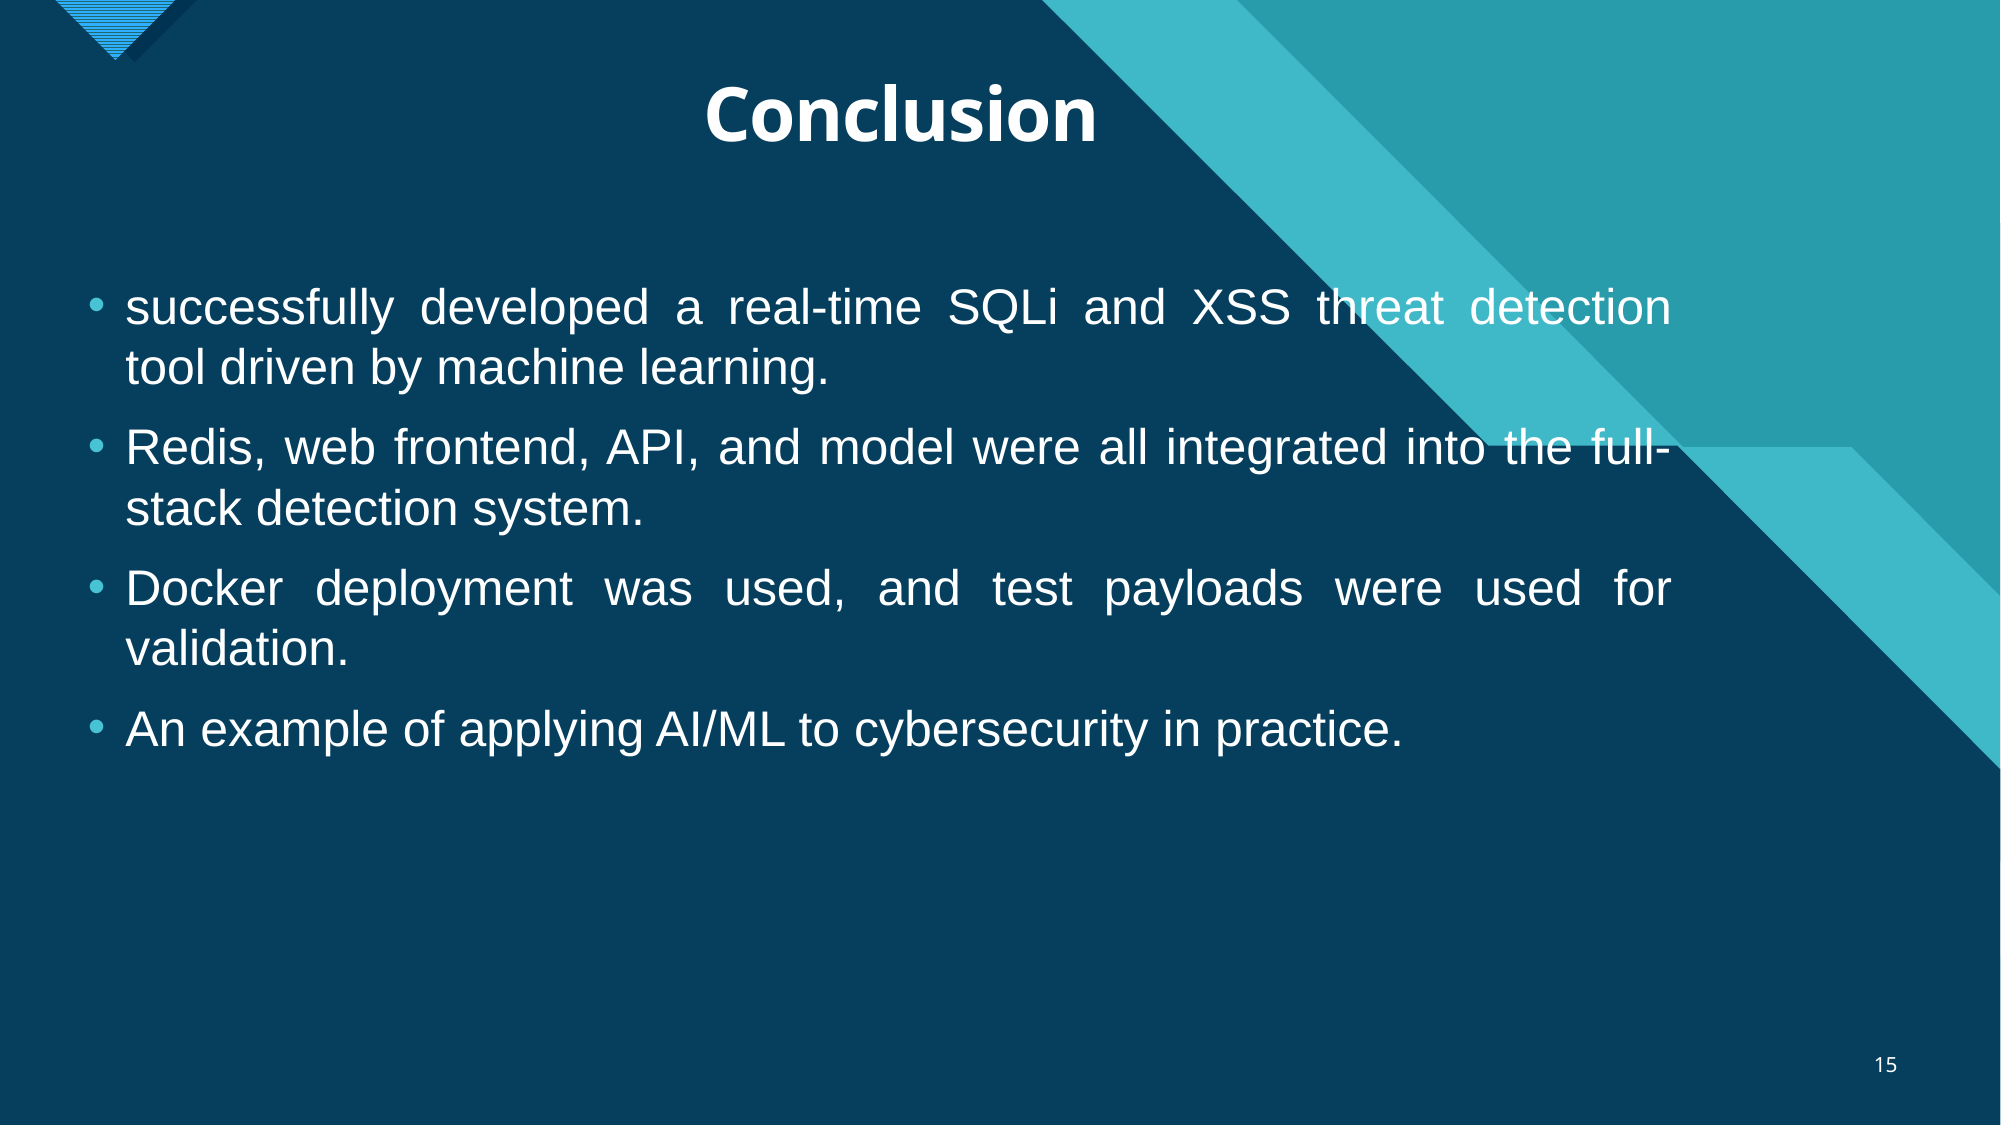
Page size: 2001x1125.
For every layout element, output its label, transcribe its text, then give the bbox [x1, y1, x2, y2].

list successfully developed a real-time SQLi and XSS threat detection tool driven by machine learning. Redis, web frontend, API, and model were all integrated into the full-stack detection system. Docker deployment was used, and test payloads were used for validation. An example of applying AI/ML to cybersecurity in practice. [72, 266, 1688, 939]
slide_number 15 [1845, 1035, 1913, 1096]
title Conclusion [688, 69, 2000, 167]
